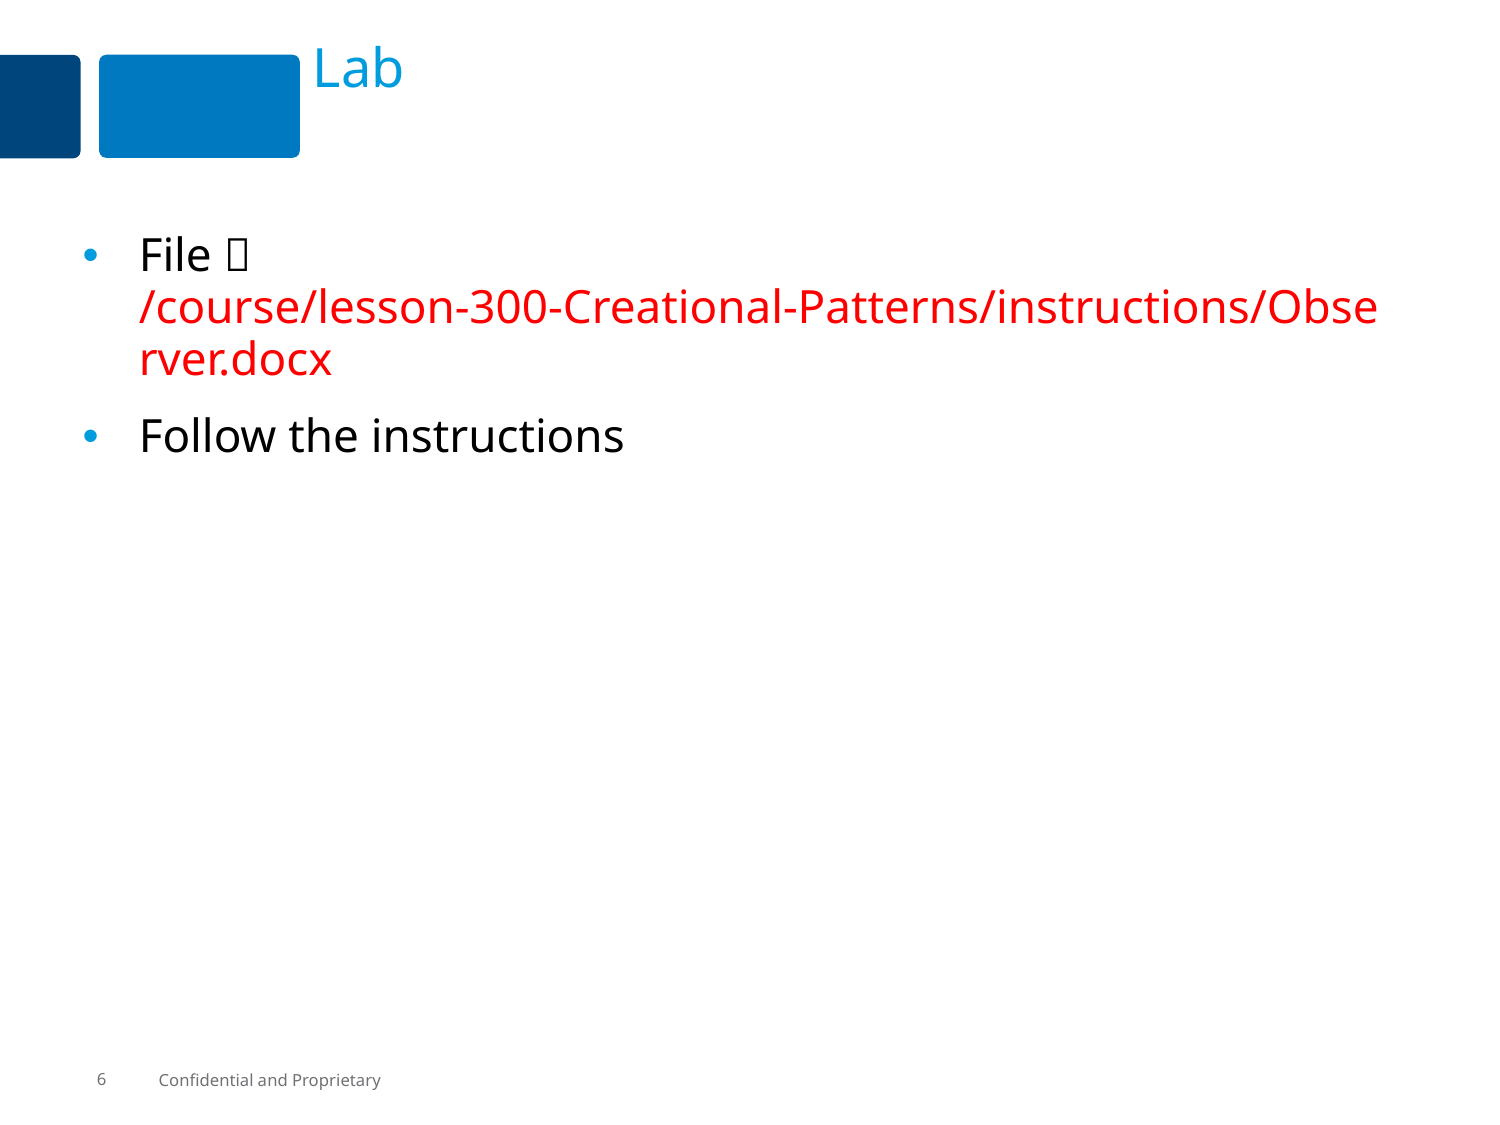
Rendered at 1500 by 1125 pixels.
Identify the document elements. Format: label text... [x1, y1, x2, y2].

title Lab [312, 37, 1463, 175]
list File  /course/lesson-300-Creational-Patterns/instructions/Observer.docx Follow the instructions [82, 221, 1413, 1013]
